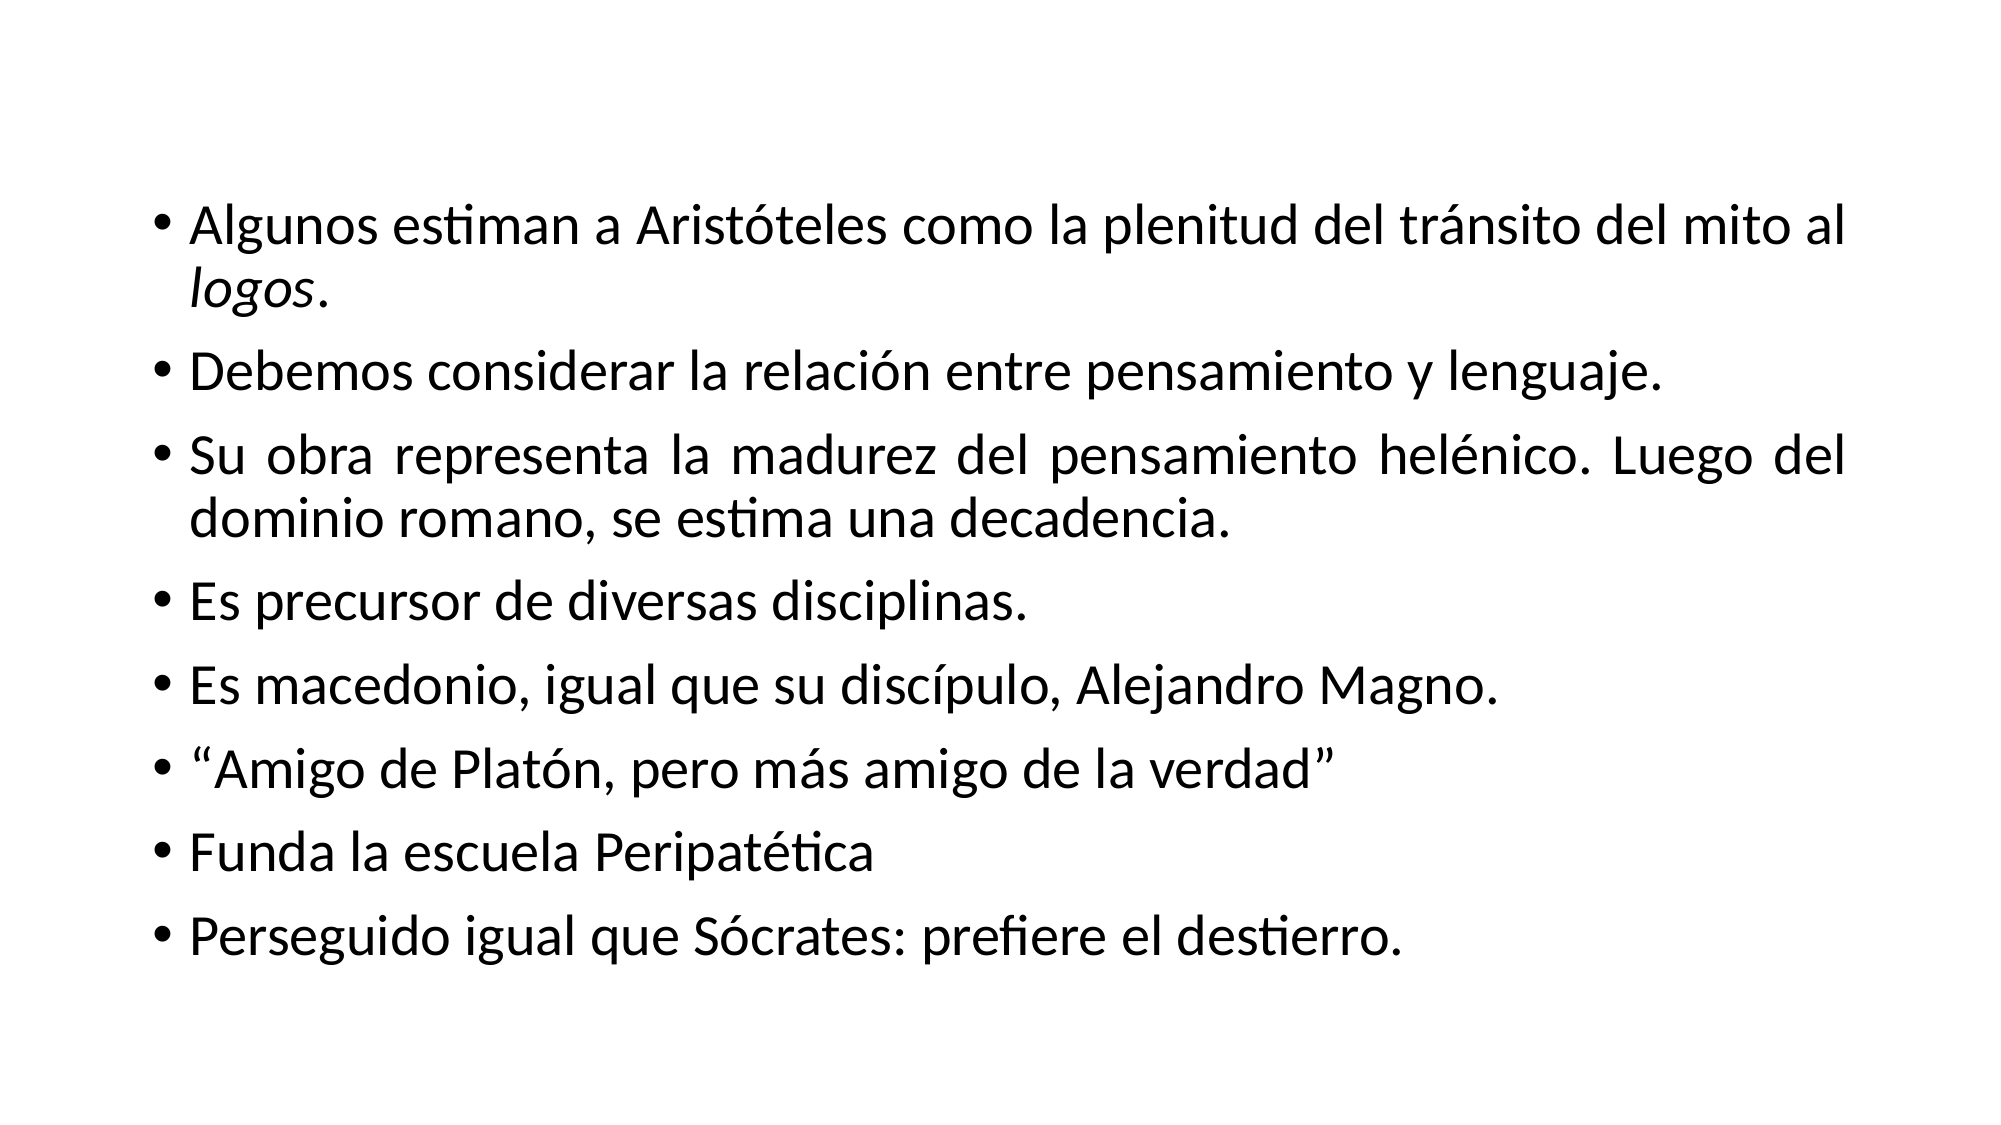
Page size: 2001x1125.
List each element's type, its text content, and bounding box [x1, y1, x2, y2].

list Algunos estiman a Aristóteles como la plenitud del tránsito del mito al logos. Debemos considerar la relación entre pensamiento y lenguaje. Su obra representa la madurez del pensamiento helénico. Luego del dominio romano, se estima una decadencia. Es precursor de diversas disciplinas. Es macedonio, igual que su discípulo, Alejandro Magno. “Amigo de Platón, pero más amigo de la verdad” Funda la escuela Peripatética Perseguido igual que Sócrates: prefiere el destierro. [137, 186, 1863, 1125]
